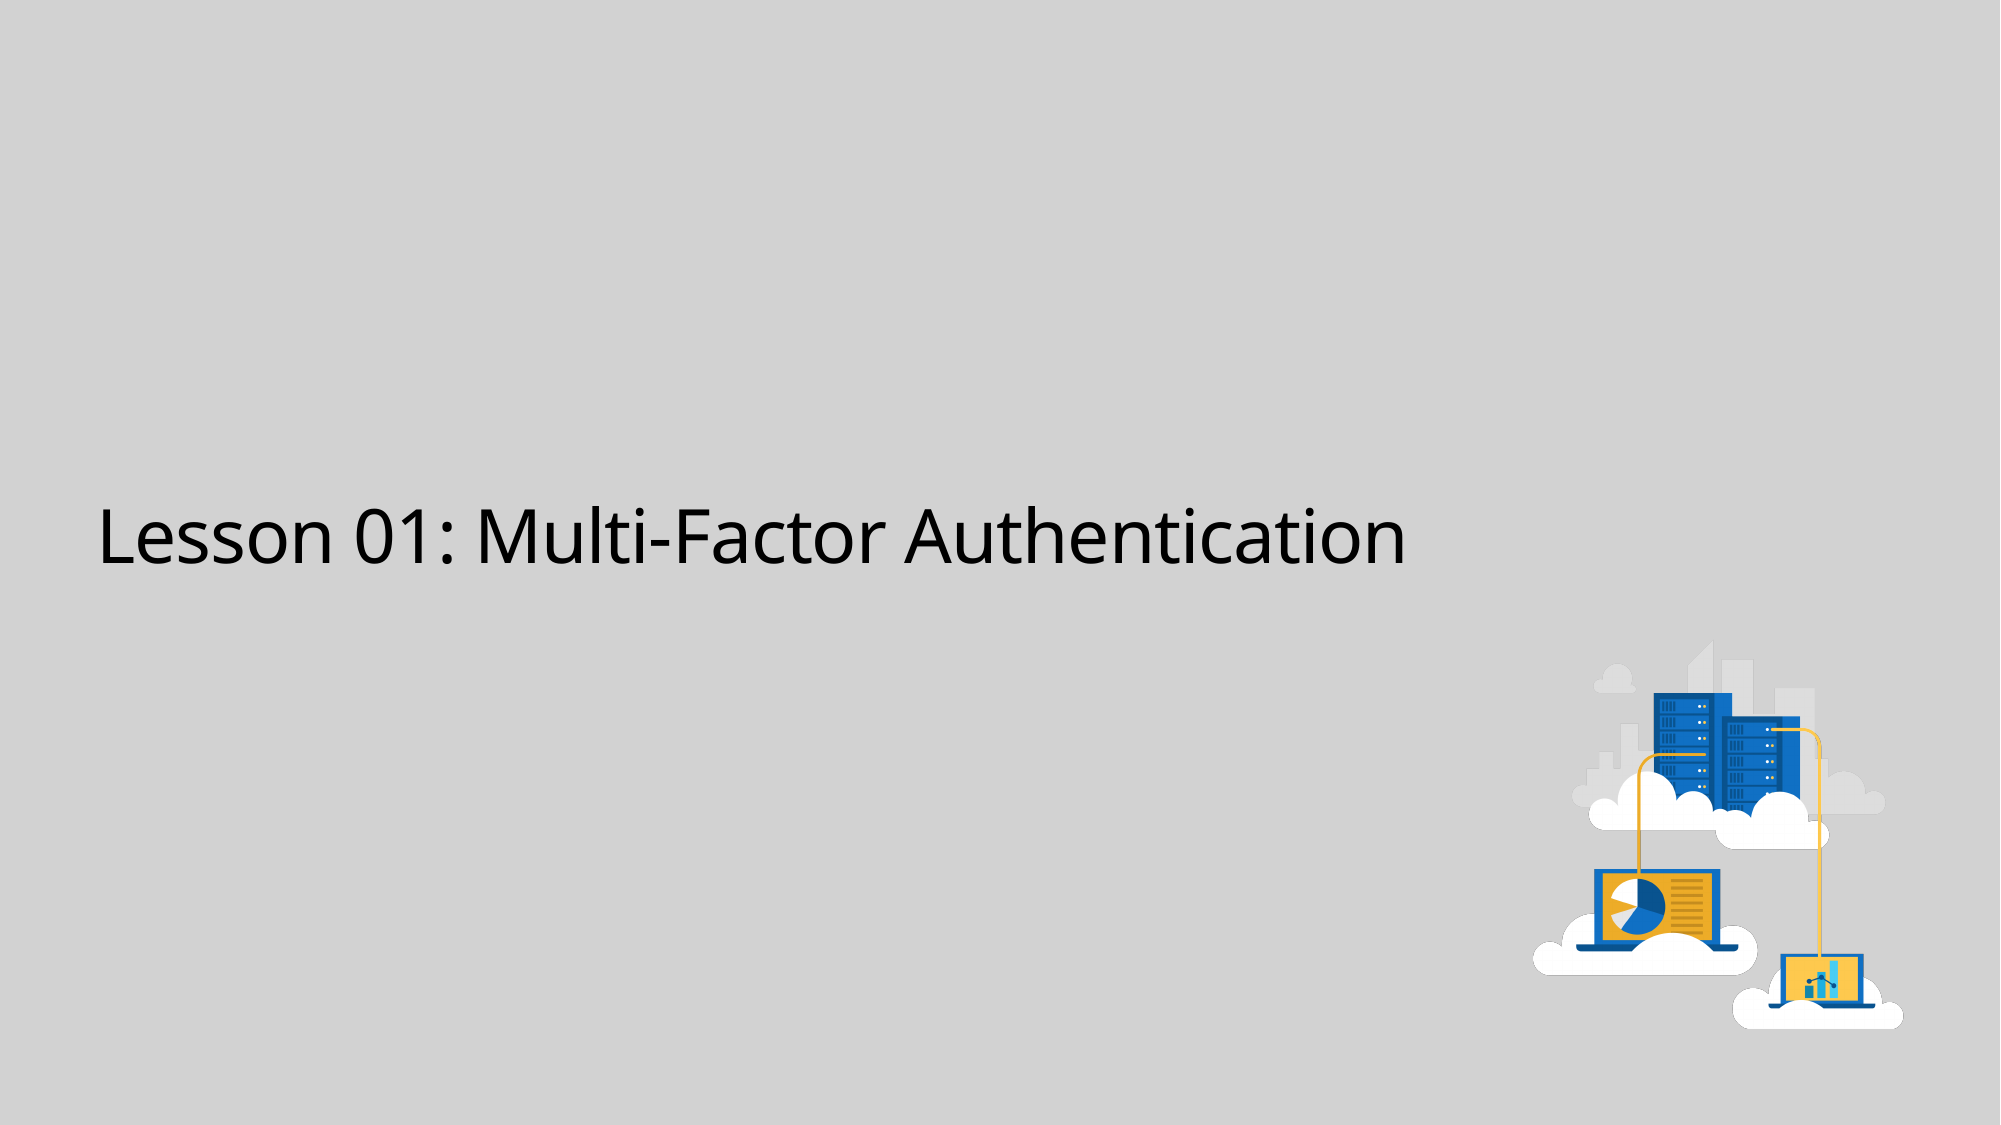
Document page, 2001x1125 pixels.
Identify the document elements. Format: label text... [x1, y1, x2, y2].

title Lesson 01: Multi-Factor Authentication [96, 498, 1862, 580]
picture [1532, 639, 1905, 1029]
